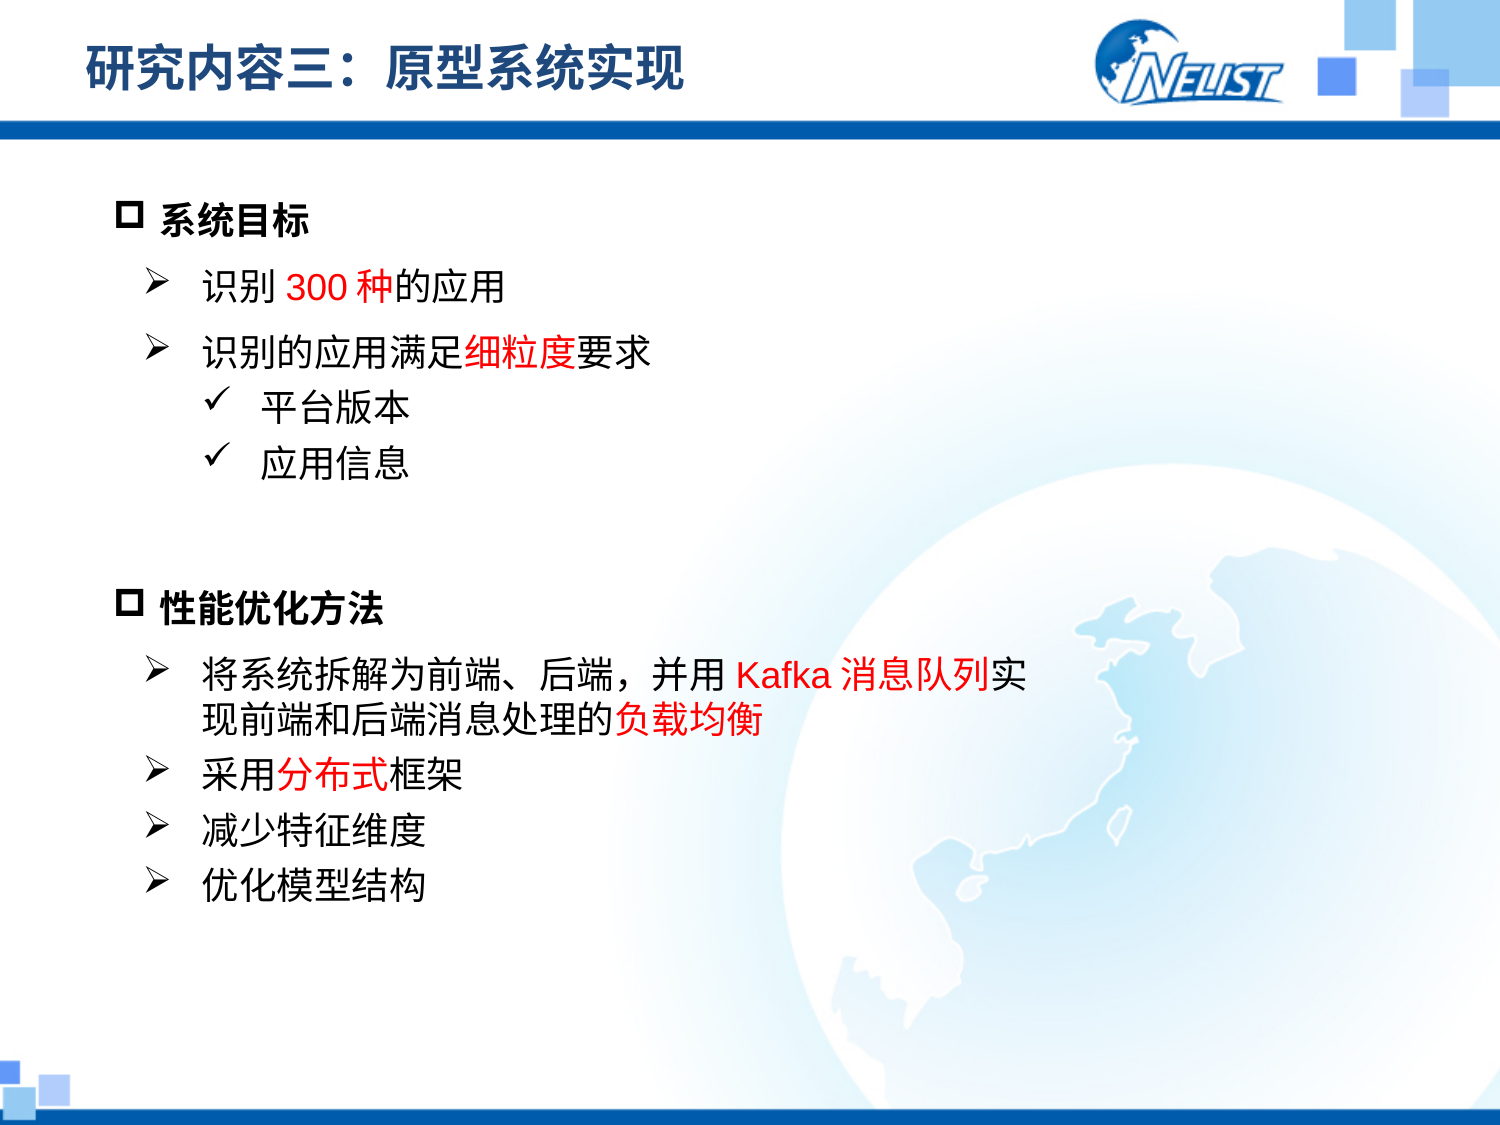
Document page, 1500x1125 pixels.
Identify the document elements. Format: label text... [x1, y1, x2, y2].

title 研究内容三：原型系统实现 [70, 23, 1195, 111]
picture [0, 0, 1500, 1125]
text_box 系统目标 识别300种的应用 识别的应用满足细粒度要求 平台版本 应用信息 性能优化方法 将系统拆解为前端、后端，并用Kafka消息队列实现前端和后端消息处理的负载均衡 采用分布式框架 减少特征维度 优化模型结构 [98, 190, 1066, 915]
